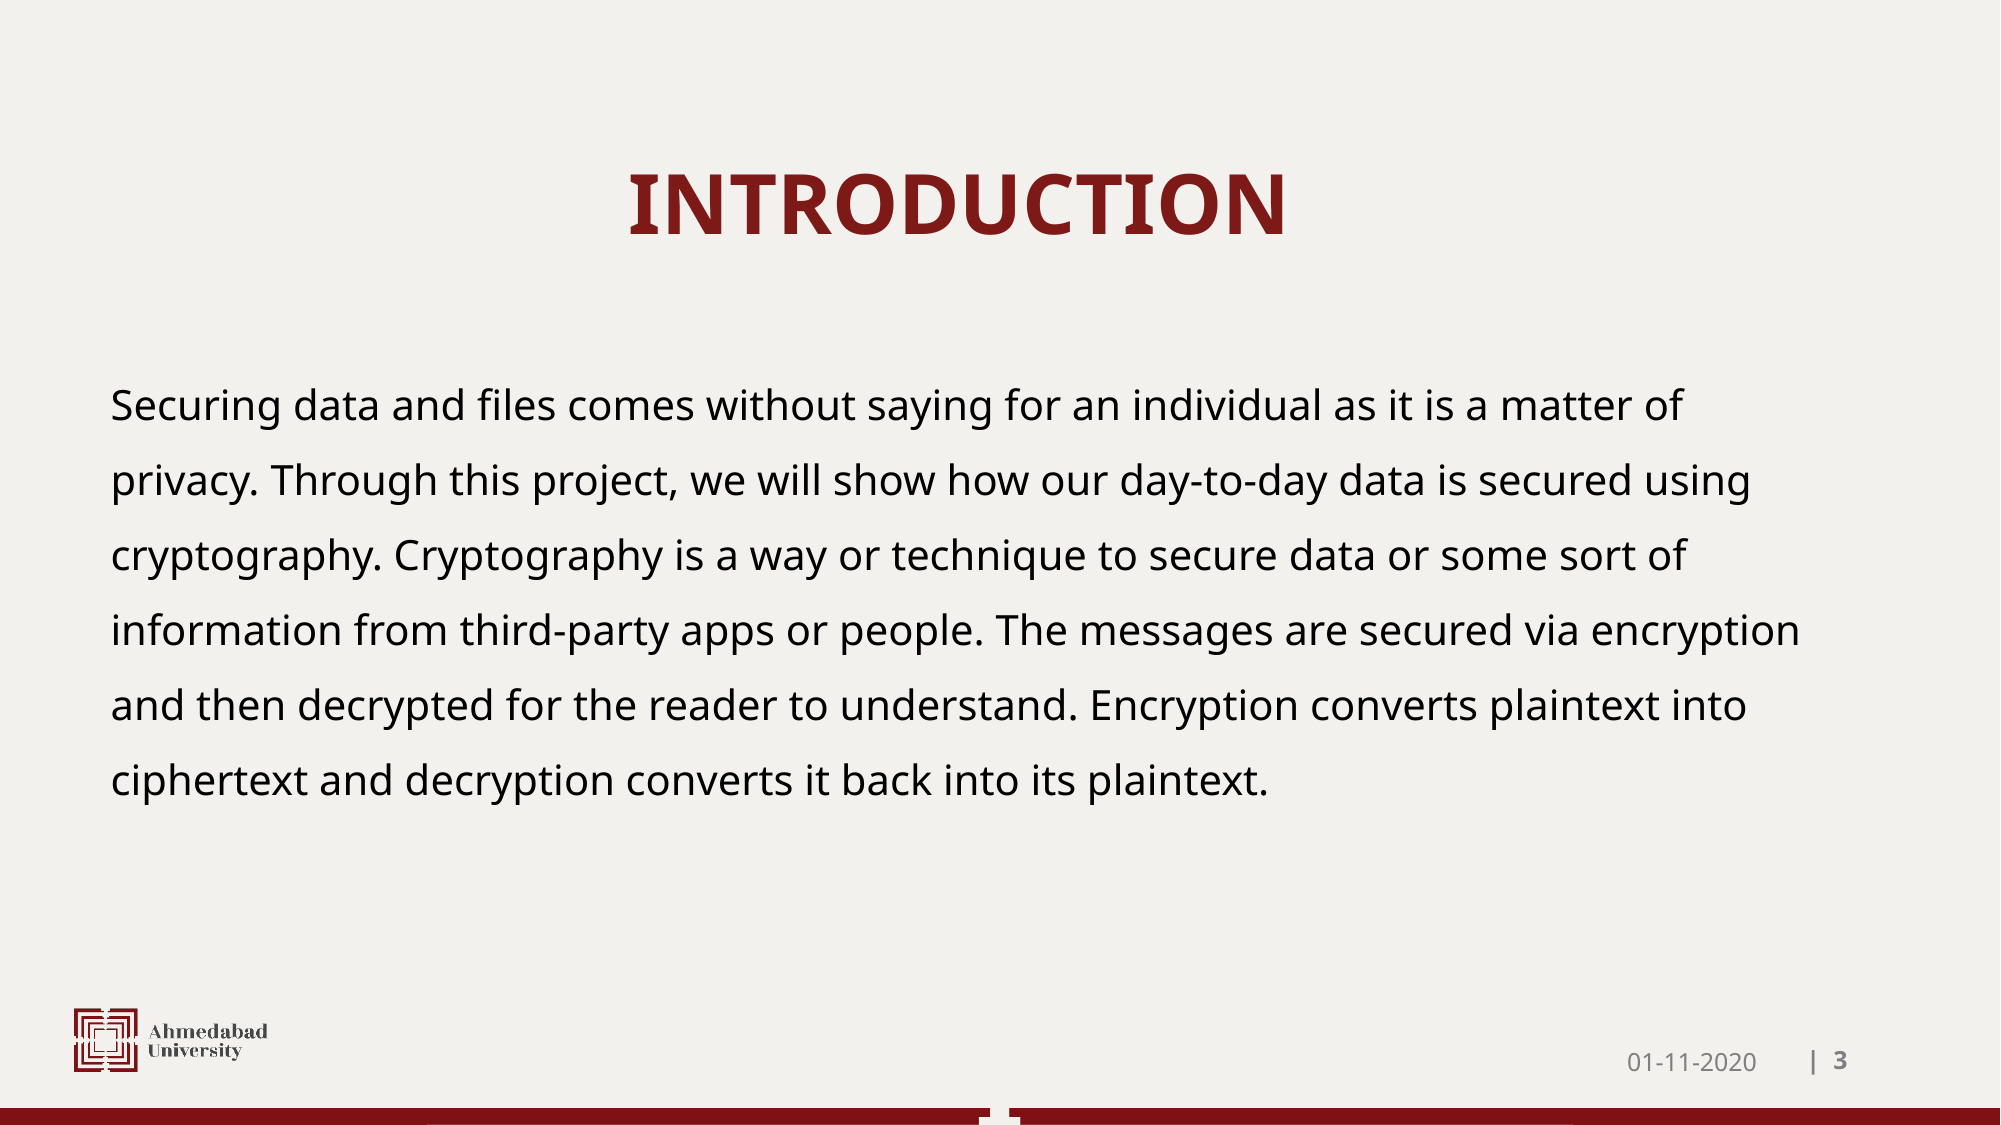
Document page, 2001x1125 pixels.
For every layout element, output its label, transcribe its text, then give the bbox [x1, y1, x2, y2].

list Securing data and files comes without saying for an individual as it is a matter of privacy. Through this project, we will show how our day-to-day data is secured using cryptography. Cryptography is a way or technique to secure data or some sort of information from third-party apps or people. The messages are secured via encryption and then decrypted for the reader to understand. Encryption converts plaintext into ciphertext and decryption converts it back into its plaintext. [95, 345, 1821, 1004]
picture [58, 990, 283, 1089]
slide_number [1299, 1030, 1773, 1093]
slide_number | 3 [1773, 1030, 1863, 1093]
title INTRODUCTION [97, 42, 1823, 260]
picture [0, 1108, 2000, 1125]
